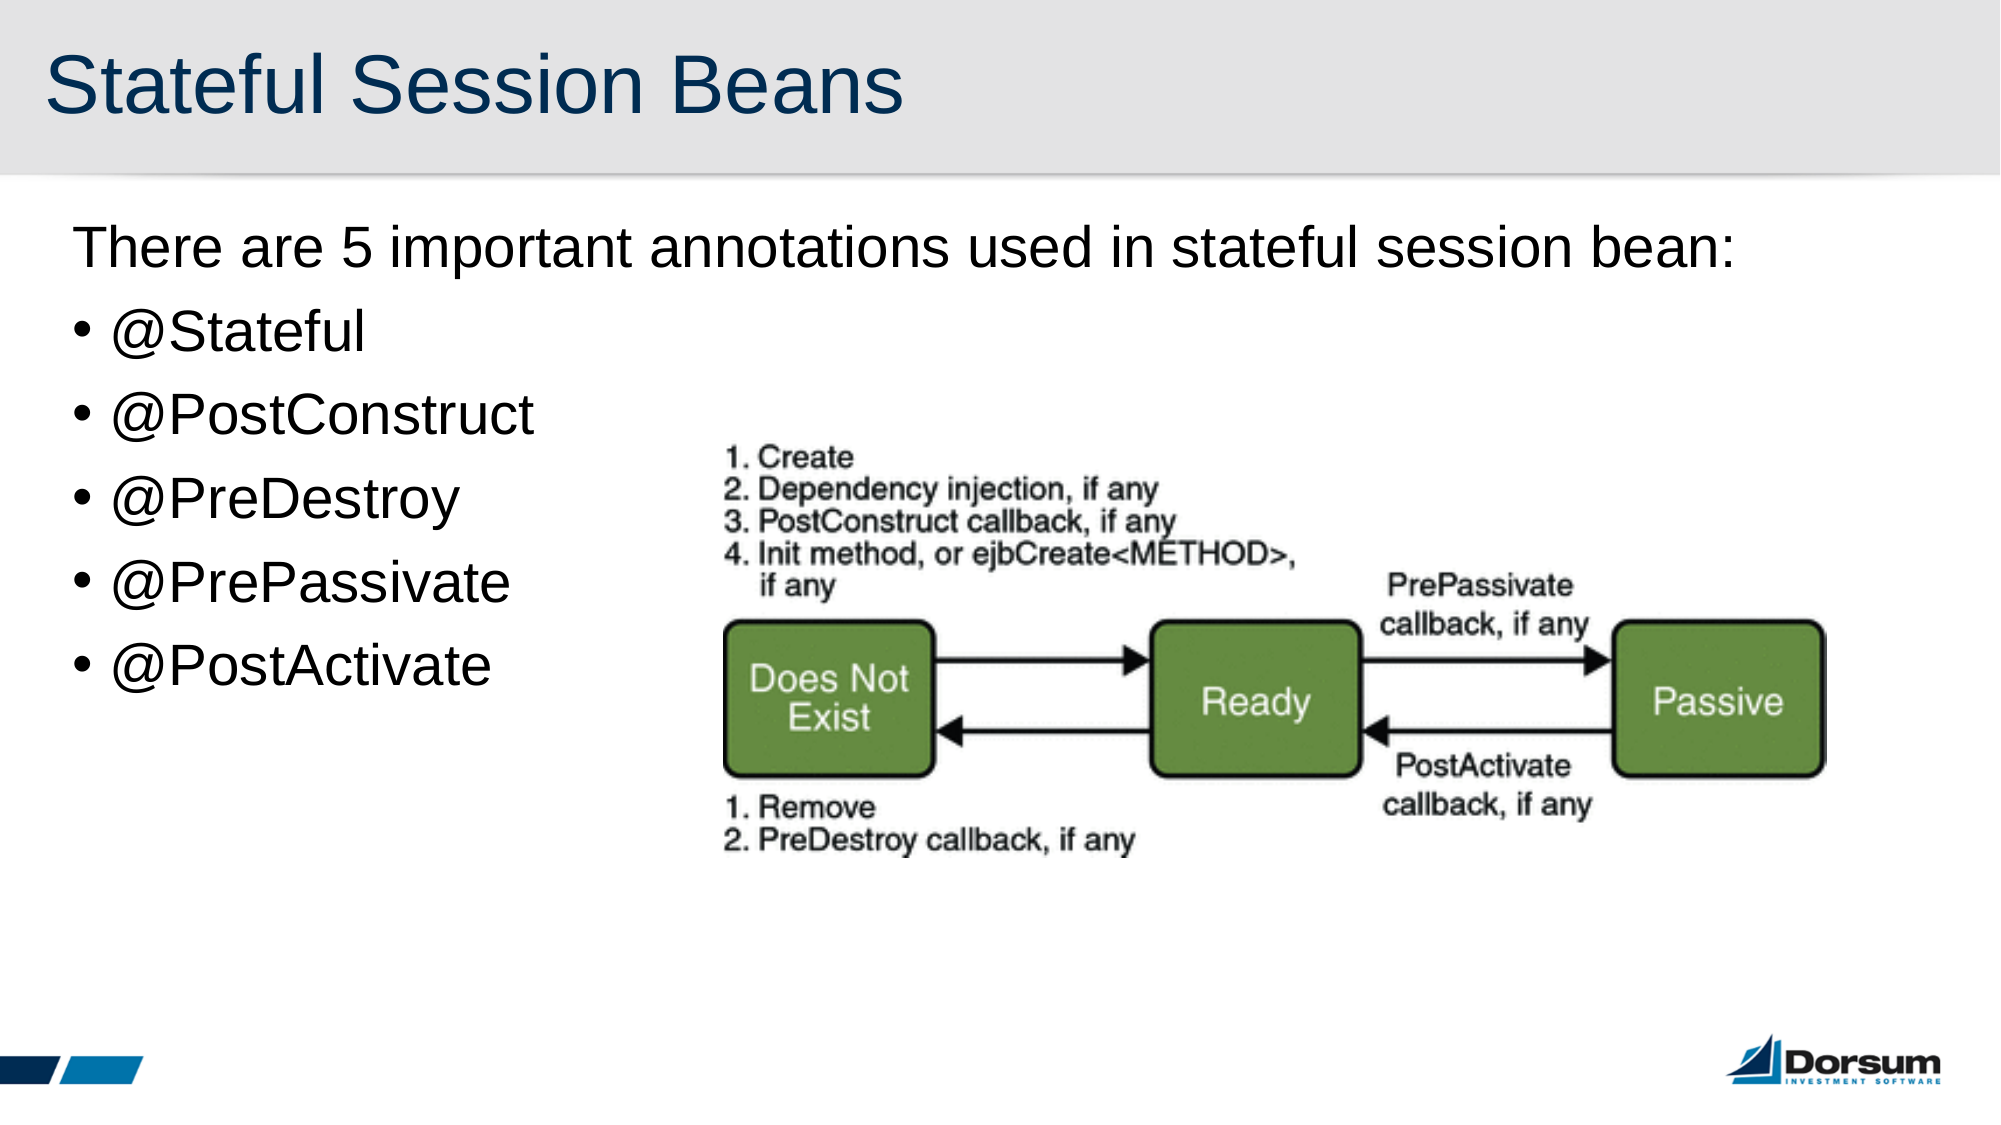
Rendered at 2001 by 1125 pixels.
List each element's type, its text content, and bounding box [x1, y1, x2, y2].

picture [0, 0, 2001, 1125]
list There are 5 important annotations used in stateful session bean: @Stateful @PostConstruct @PreDestroy @PrePassivate @PostActivate [57, 209, 1863, 1014]
title Stateful Session Beans [0, 0, 2000, 174]
